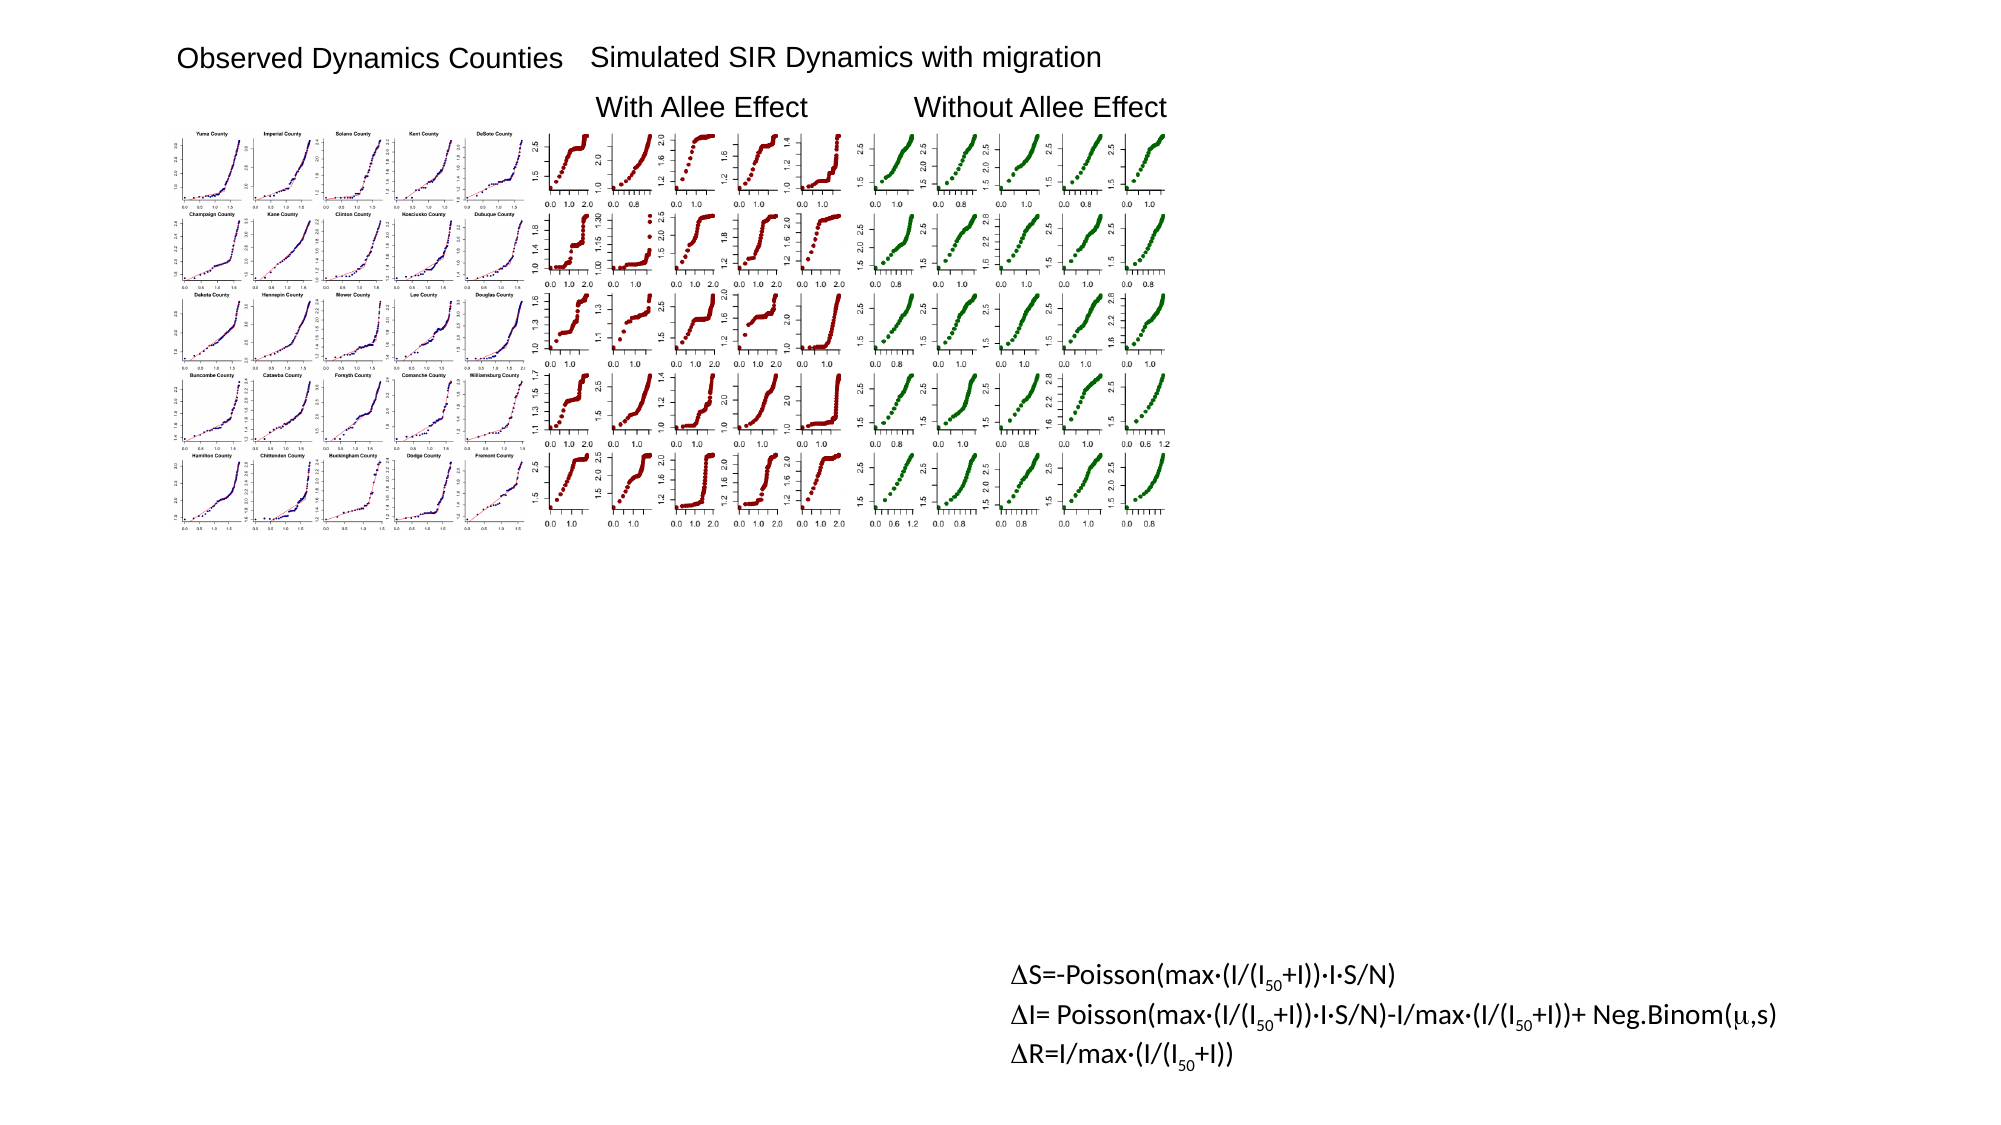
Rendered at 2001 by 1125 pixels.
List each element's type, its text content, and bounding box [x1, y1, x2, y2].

text_box With Allee Effect [580, 81, 824, 129]
picture [855, 129, 1171, 530]
text_box DS=-Poisson(max·(I/(I50+I))·I·S/N) DI= Poisson(max·(I/(I50+I))·I·S/N)-I/max·(I/(I50+I))+ Neg.Binom(m,s) DR=I/max·(I/(I50+I)) [995, 947, 1996, 1082]
picture [530, 129, 847, 530]
text_box Simulated SIR Dynamics with migration [575, 30, 1118, 81]
text_box Observed Dynamics Counties [161, 31, 580, 82]
picture [173, 129, 526, 530]
text_box Without Allee Effect [899, 81, 1183, 131]
